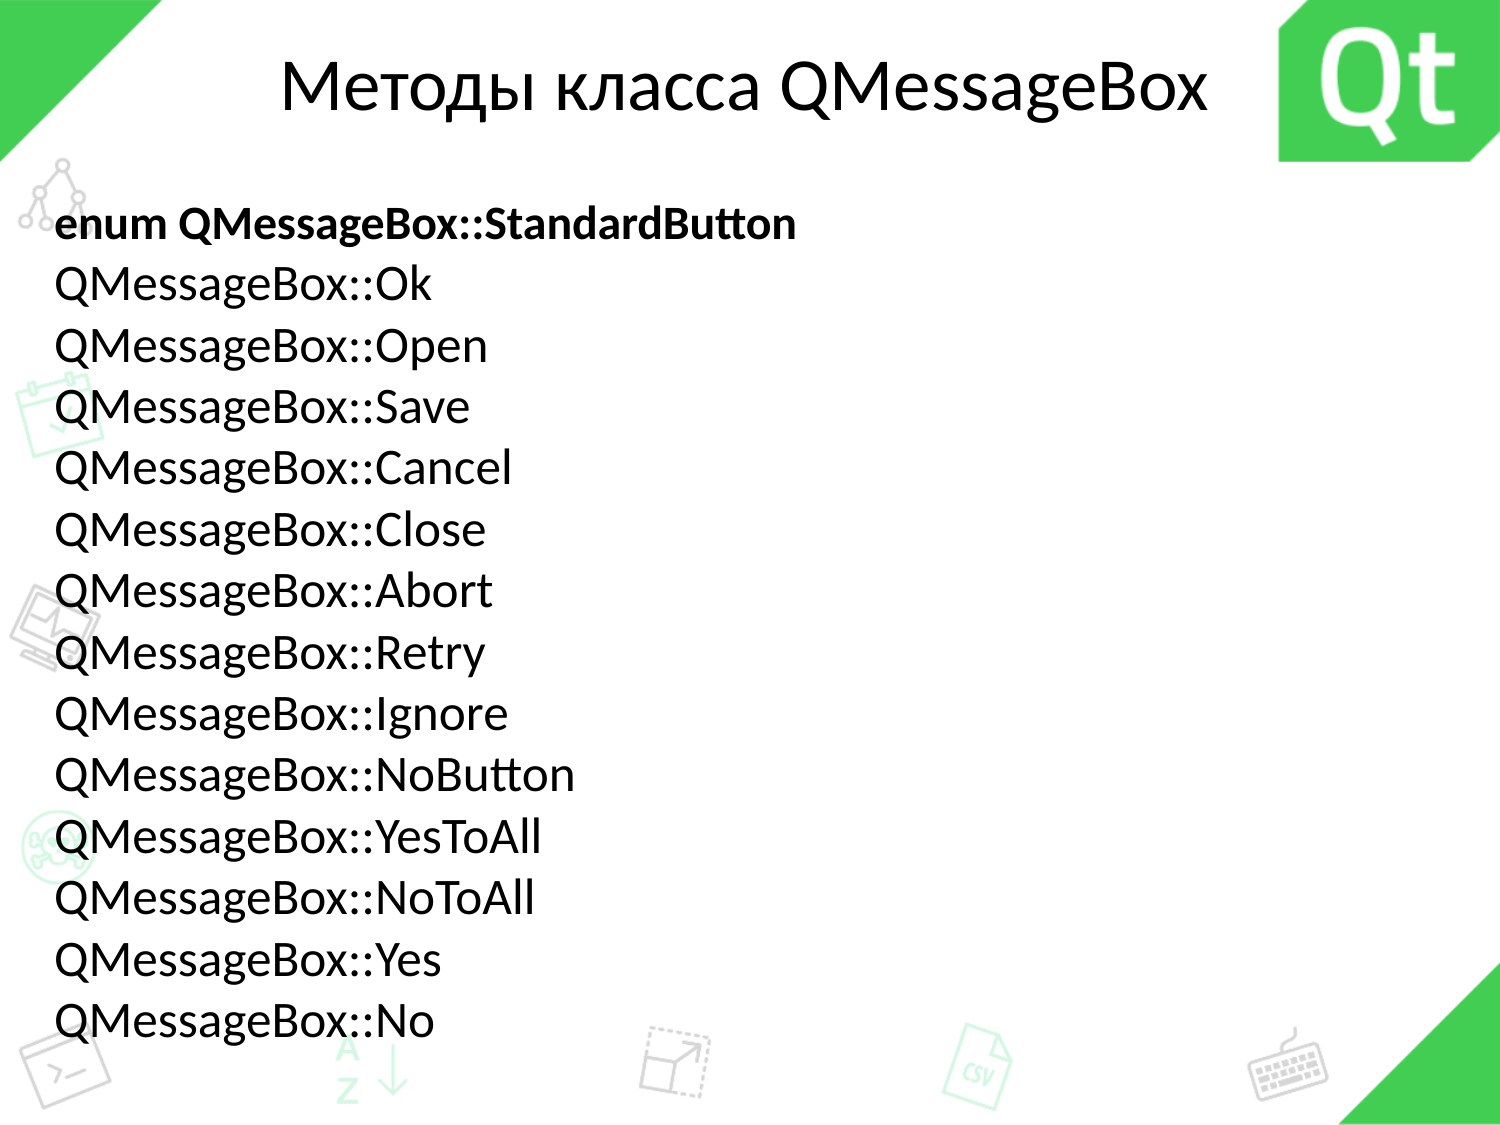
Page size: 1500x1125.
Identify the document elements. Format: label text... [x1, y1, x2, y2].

title Методы класса QMessageBox [64, 0, 1424, 161]
picture [0, 0, 1500, 1125]
list enum QMessageBox::StandardButton QMessageBox::Ok QMessageBox::Open QMessageBox::Save QMessageBox::Cancel QMessageBox::Close QMessageBox::Abort QMessageBox::Retry QMessageBox::Ignore QMessageBox::NoButton QMessageBox::YesToAll QMessageBox::NoToAll QMessageBox::Yes QMessageBox::No [39, 184, 1461, 1059]
